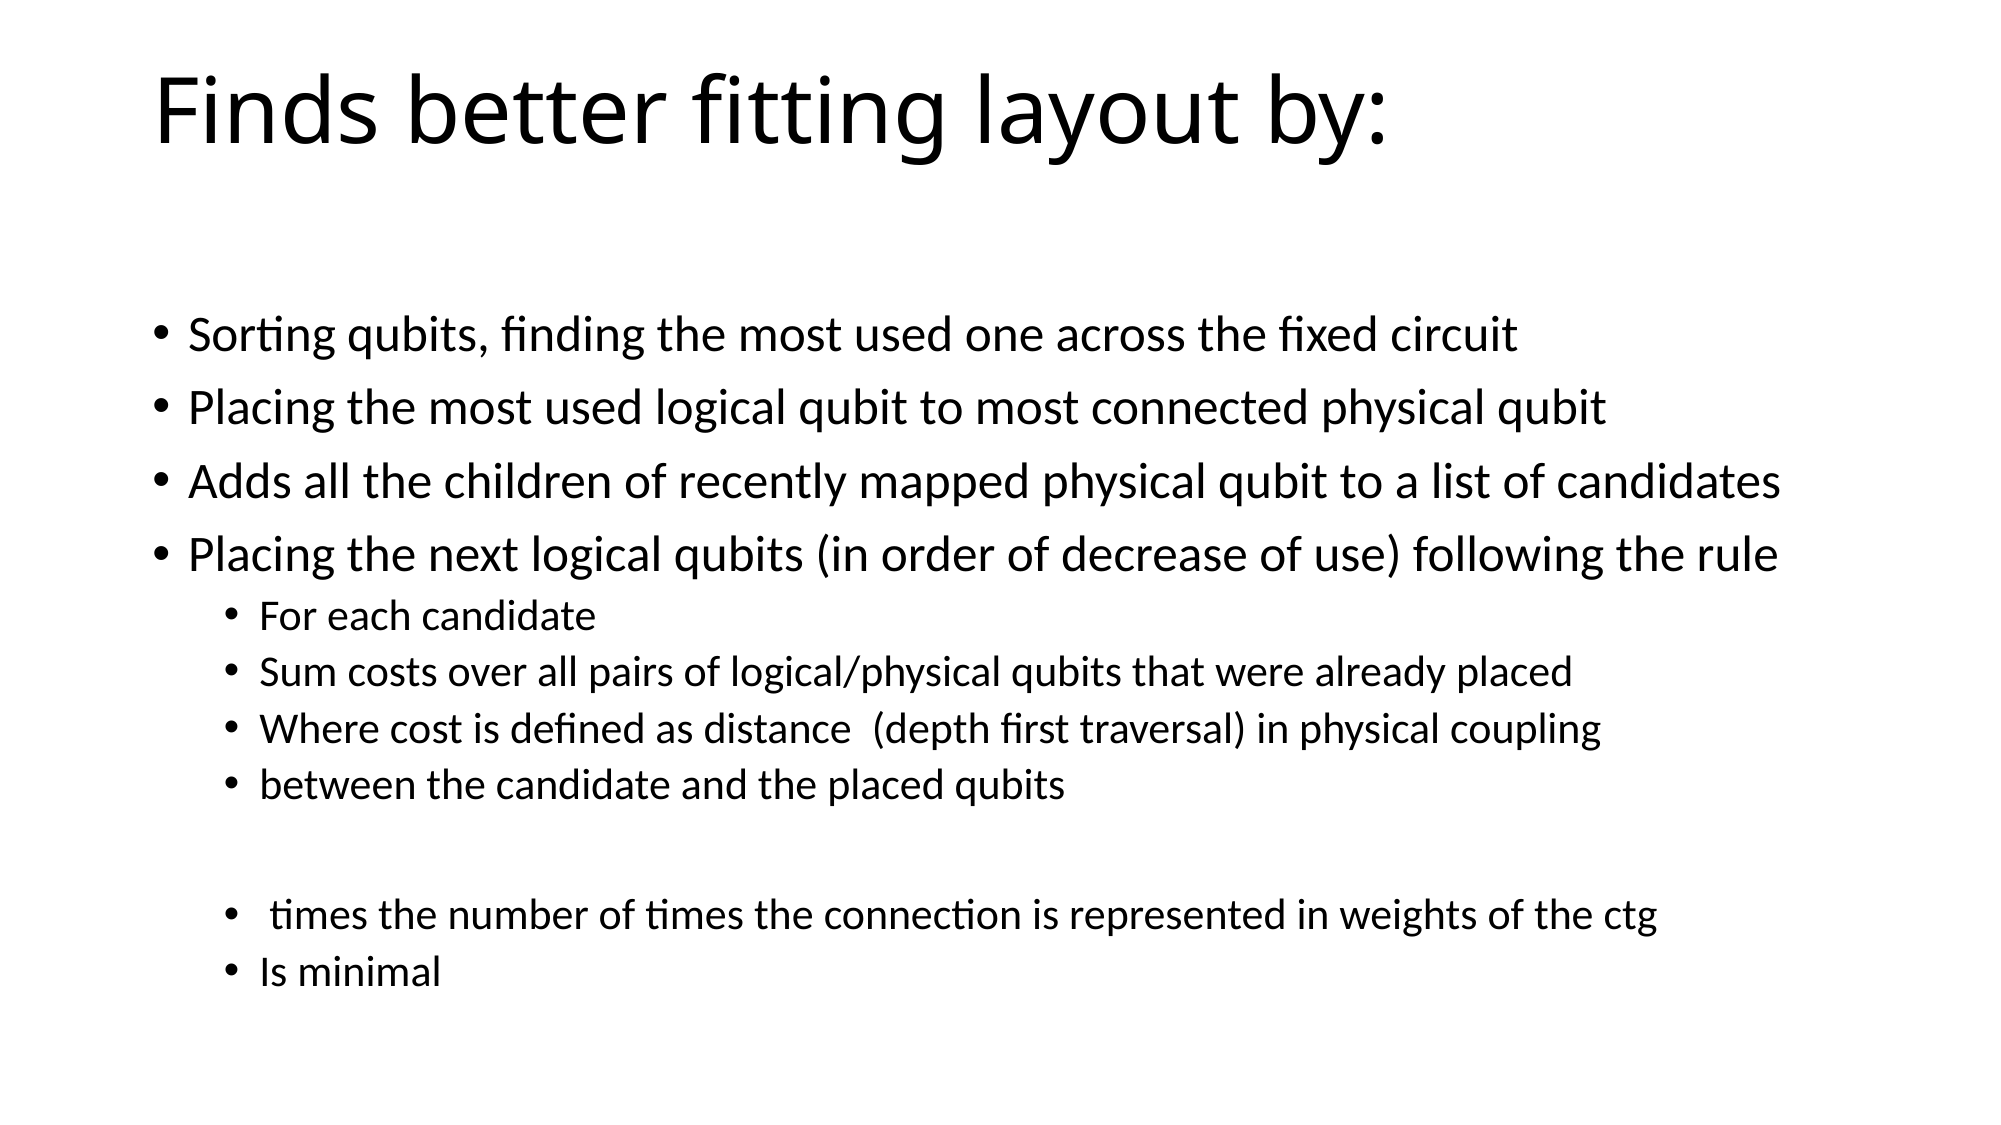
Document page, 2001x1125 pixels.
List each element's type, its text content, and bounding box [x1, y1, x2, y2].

list Sorting qubits, finding the most used one across the fixed circuit Placing the most used logical qubit to most connected physical qubit Adds all the children of recently mapped physical qubit to a list of candidates Placing the next logical qubits (in order of decrease of use) following the rule For each candidate Sum costs over all pairs of logical/physical qubits that were already placed Where cost is defined as distance (depth first traversal) in physical coupling between the candidate and the placed qubits times the number of times the connection is represented in weights of the ctg Is minimal [137, 299, 1863, 1014]
title Finds better fitting layout by: [137, 59, 1863, 278]
